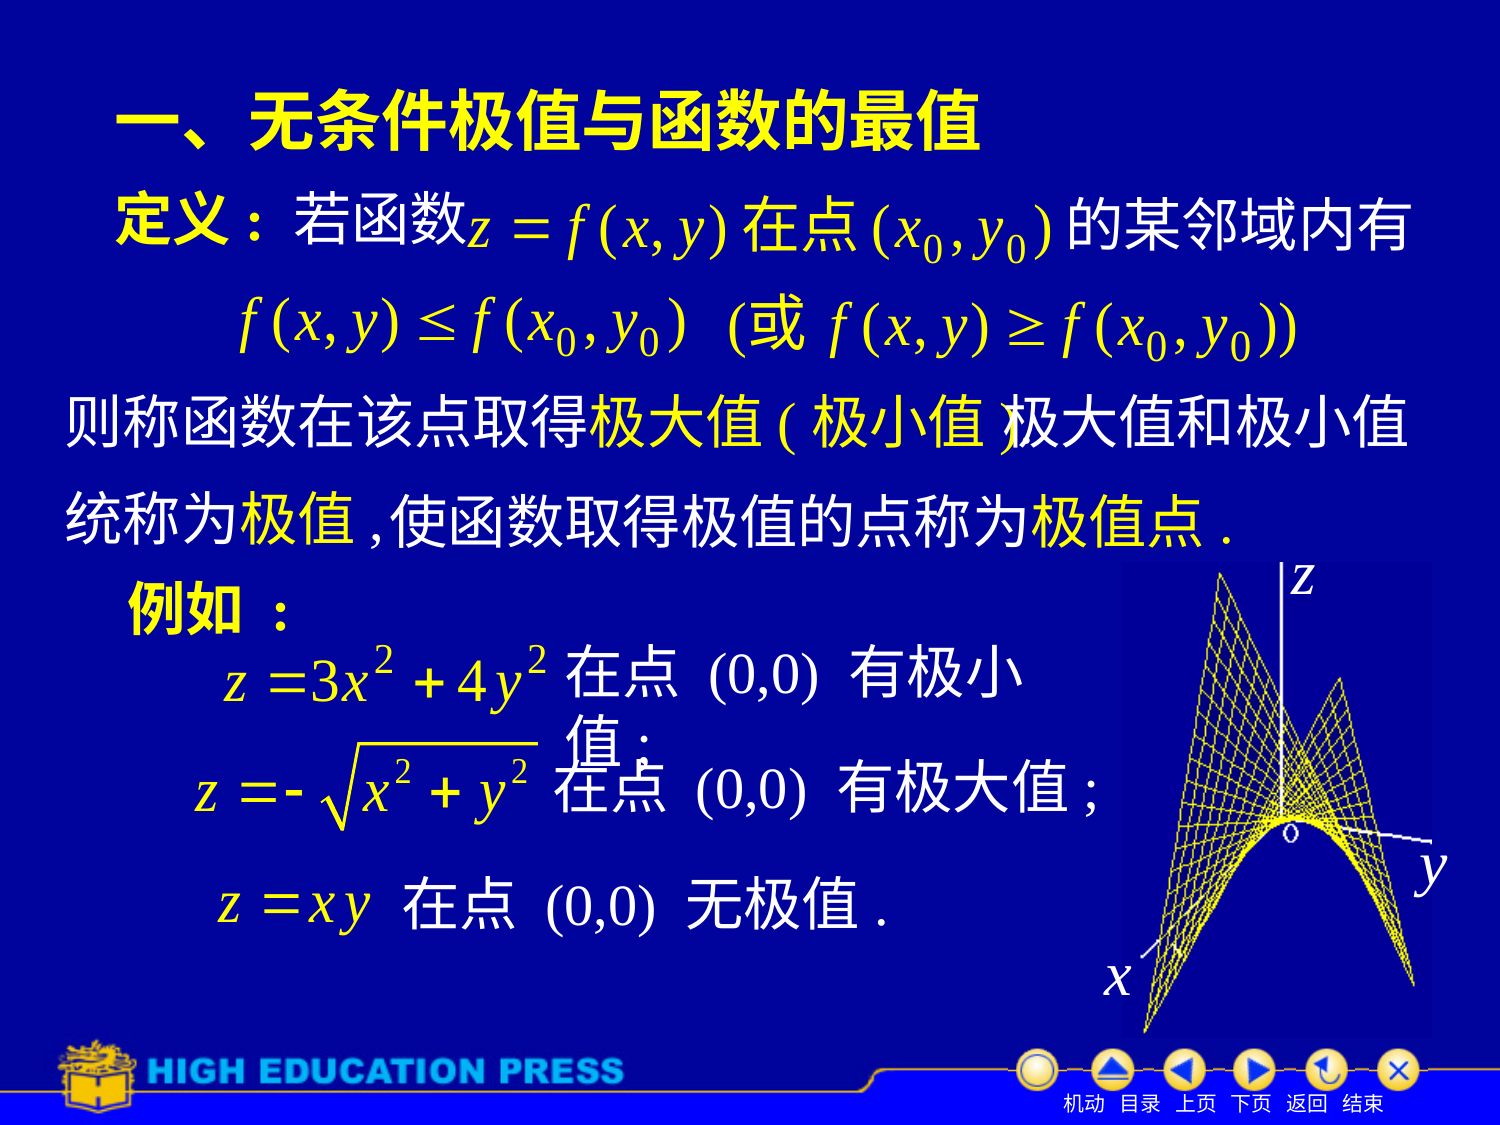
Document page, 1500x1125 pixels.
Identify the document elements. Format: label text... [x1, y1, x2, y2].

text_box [1097, 562, 1450, 1038]
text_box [225, 287, 690, 361]
text_box 则称函数在该点取得极大值(极小值). [50, 377, 987, 463]
text_box 在点 (0,0) 有极小值; [549, 628, 1088, 743]
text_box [724, 290, 1301, 366]
picture [0, 0, 1500, 1125]
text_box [218, 635, 550, 719]
text_box 极大值和极小值 [987, 377, 1463, 463]
text_box 在点 (0,0) 无极值. [386, 860, 912, 945]
text_box 统称为极值, [49, 474, 425, 560]
text_box 的某邻域内有 [1050, 180, 1430, 266]
text_box 机动 目录 上页 下页 返回 结束 [1049, 1082, 1404, 1123]
text_box 使函数取得极值的点称为极值点. [375, 478, 1250, 563]
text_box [182, 727, 550, 840]
title 一、无条件极值与函数的最值 [99, 62, 1199, 175]
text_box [212, 888, 375, 941]
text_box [462, 190, 1056, 268]
text_box 在点 (0,0) 有极大值; [550, 743, 1088, 828]
text_box 例如 : [112, 564, 325, 650]
text_box 定义: 若函数 [99, 174, 500, 260]
